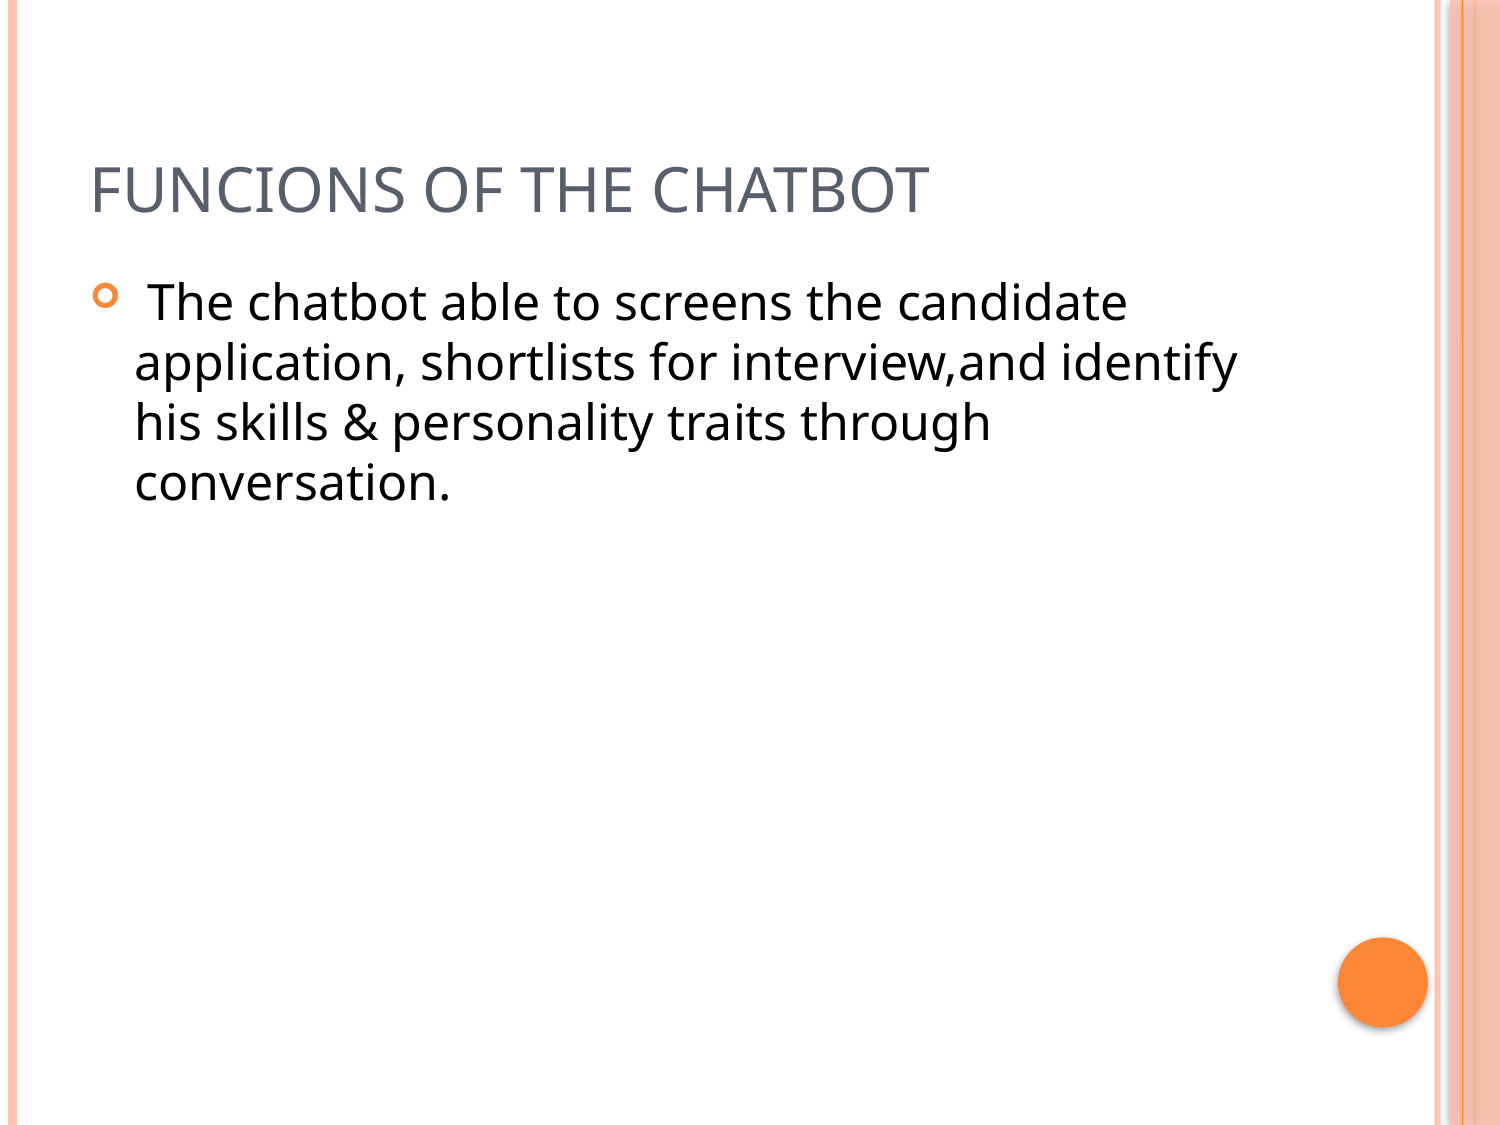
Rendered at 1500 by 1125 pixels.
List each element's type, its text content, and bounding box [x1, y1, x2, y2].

list The chatbot able to screens the candidate application, shortlists for interview,and identify his skills & personality traits through conversation. [75, 262, 1300, 1062]
title Funcions of the Chatbot [75, 45, 1300, 233]
